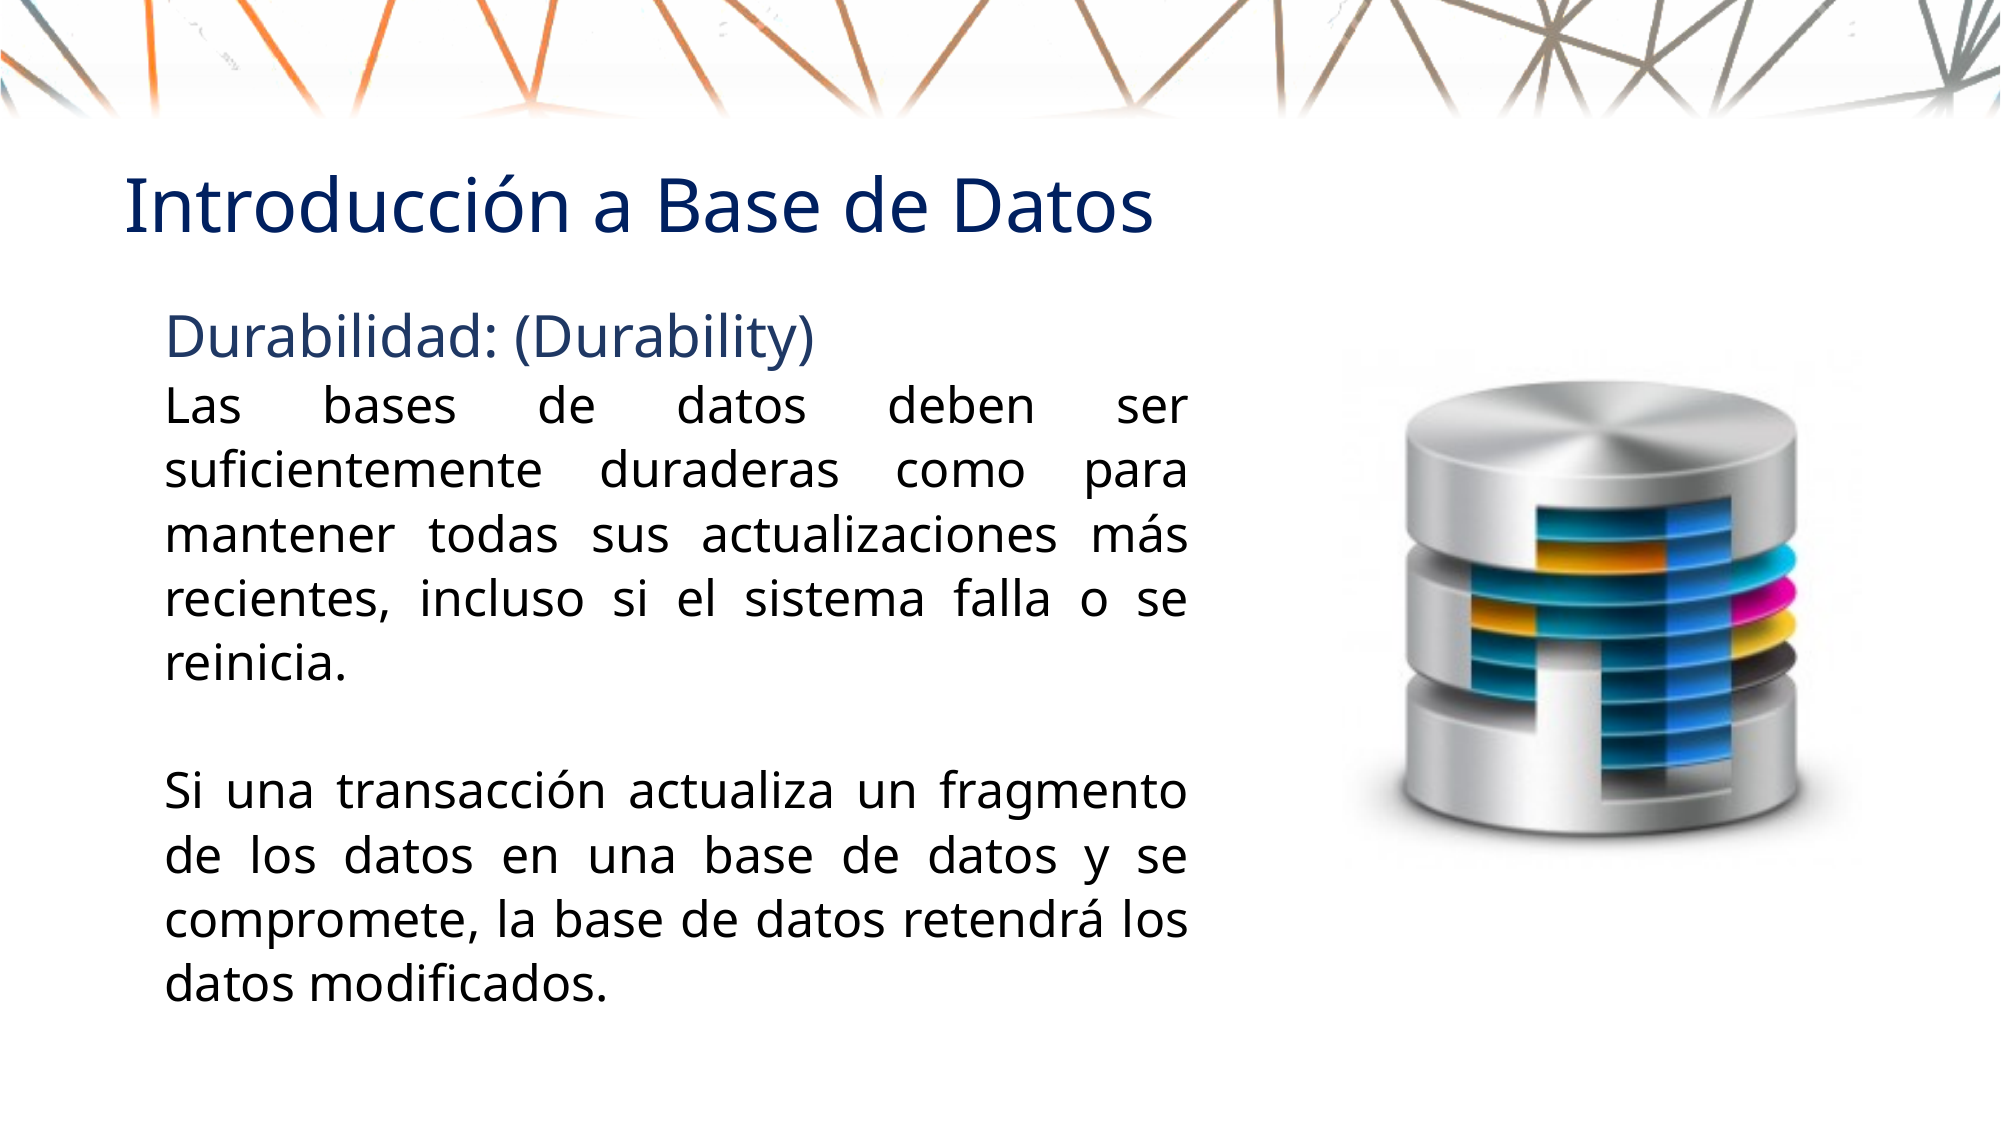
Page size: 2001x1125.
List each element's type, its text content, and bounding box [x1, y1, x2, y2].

picture [1342, 349, 1862, 869]
picture [0, 0, 2000, 119]
text_box Durabilidad: (Durability) Las bases de datos deben ser suficientemente duraderas como para mantener todas sus actualizaciones más recientes, incluso si el sistema falla o se reinicia. Si una transacción actualiza un fragmento de los datos en una base de datos y se compromete, la base de datos retendrá los datos modificados. [149, 510, 1205, 1019]
text_box Introducción a Base de Datos [109, 160, 2000, 510]
